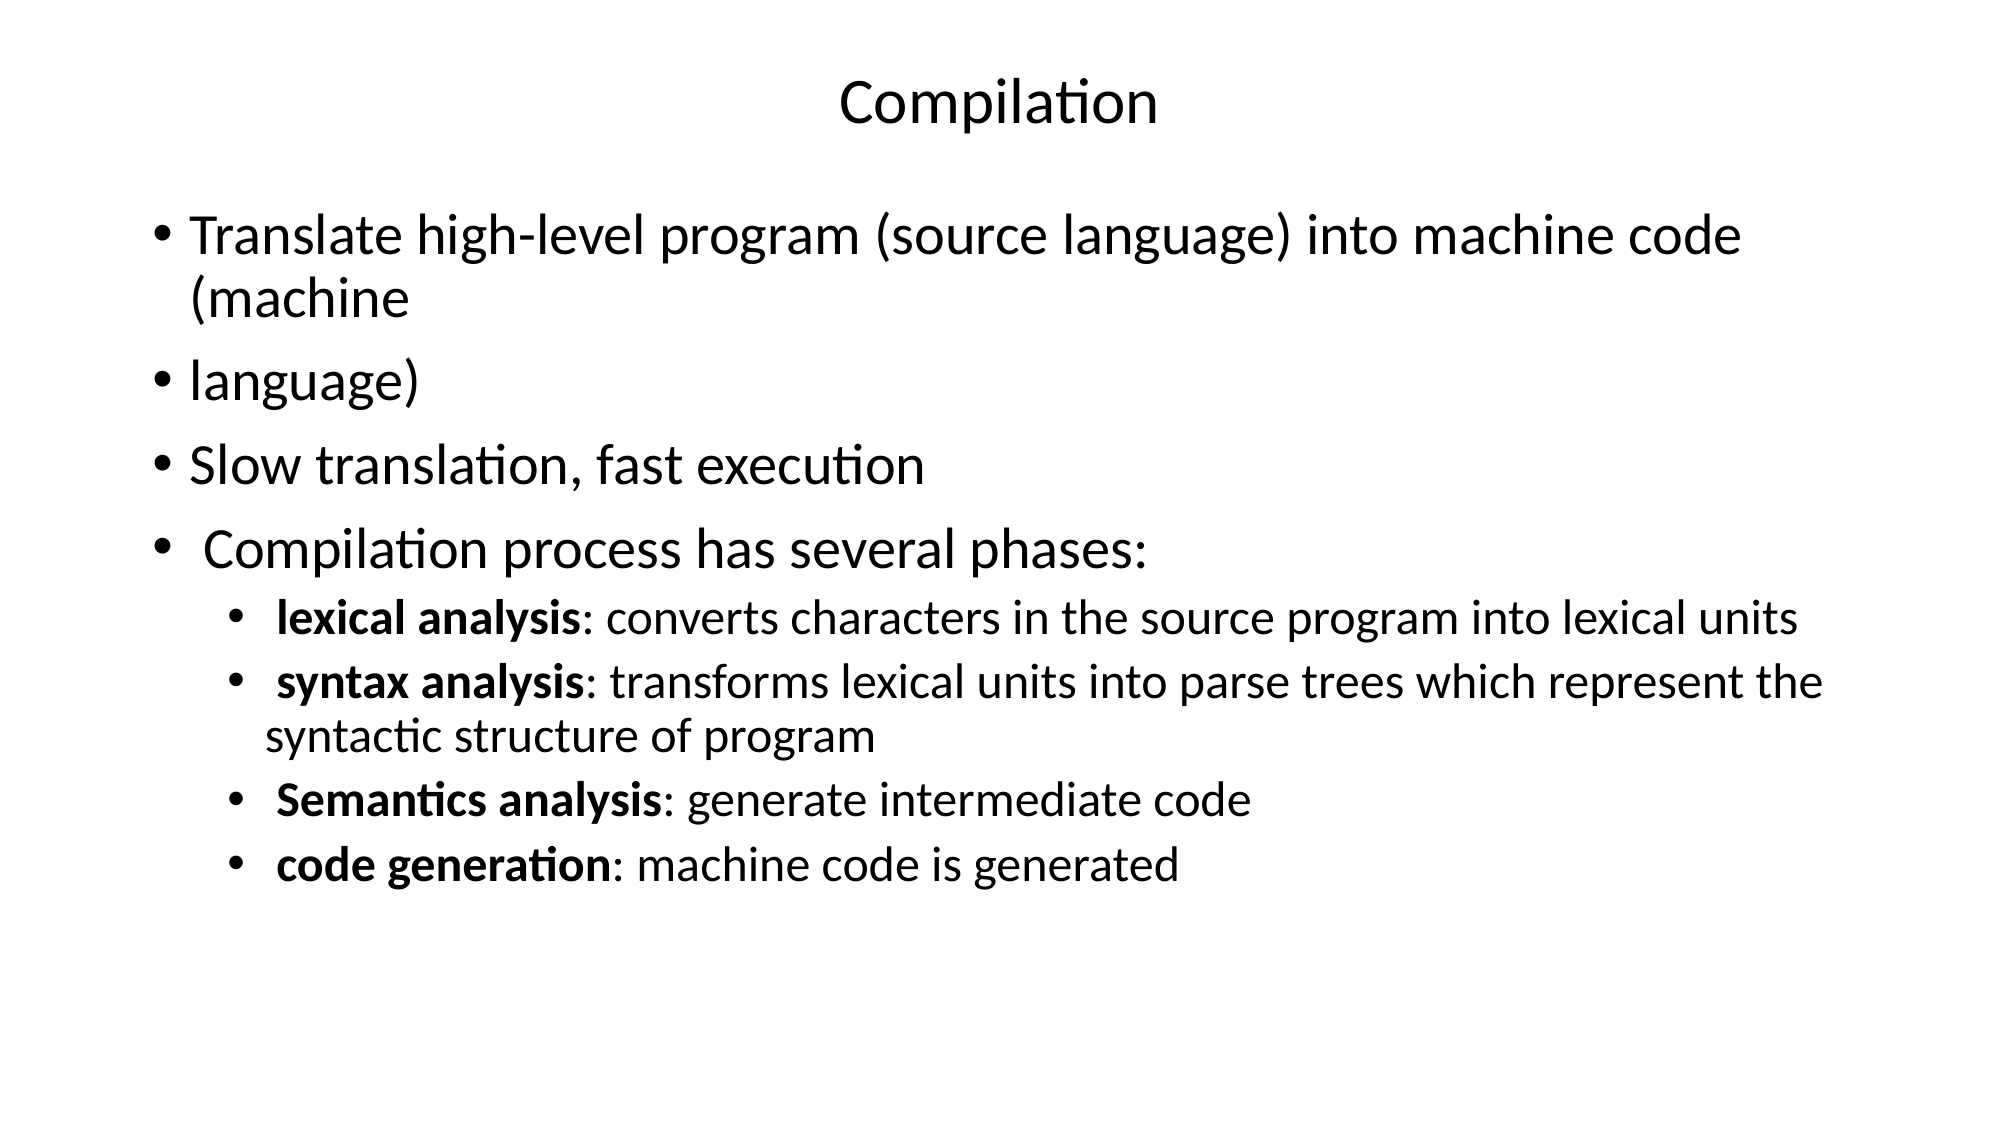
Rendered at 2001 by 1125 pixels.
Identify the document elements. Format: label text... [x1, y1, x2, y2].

title Compilation [137, 59, 1863, 146]
list Translate high-level program (source language) into machine code (machine language) Slow translation, fast execution Compilation process has several phases: lexical analysis: converts characters in the source program into lexical units syntax analysis: transforms lexical units into parse trees which represent the syntactic structure of program Semantics analysis: generate intermediate code code generation: machine code is generated [137, 196, 1863, 1014]
